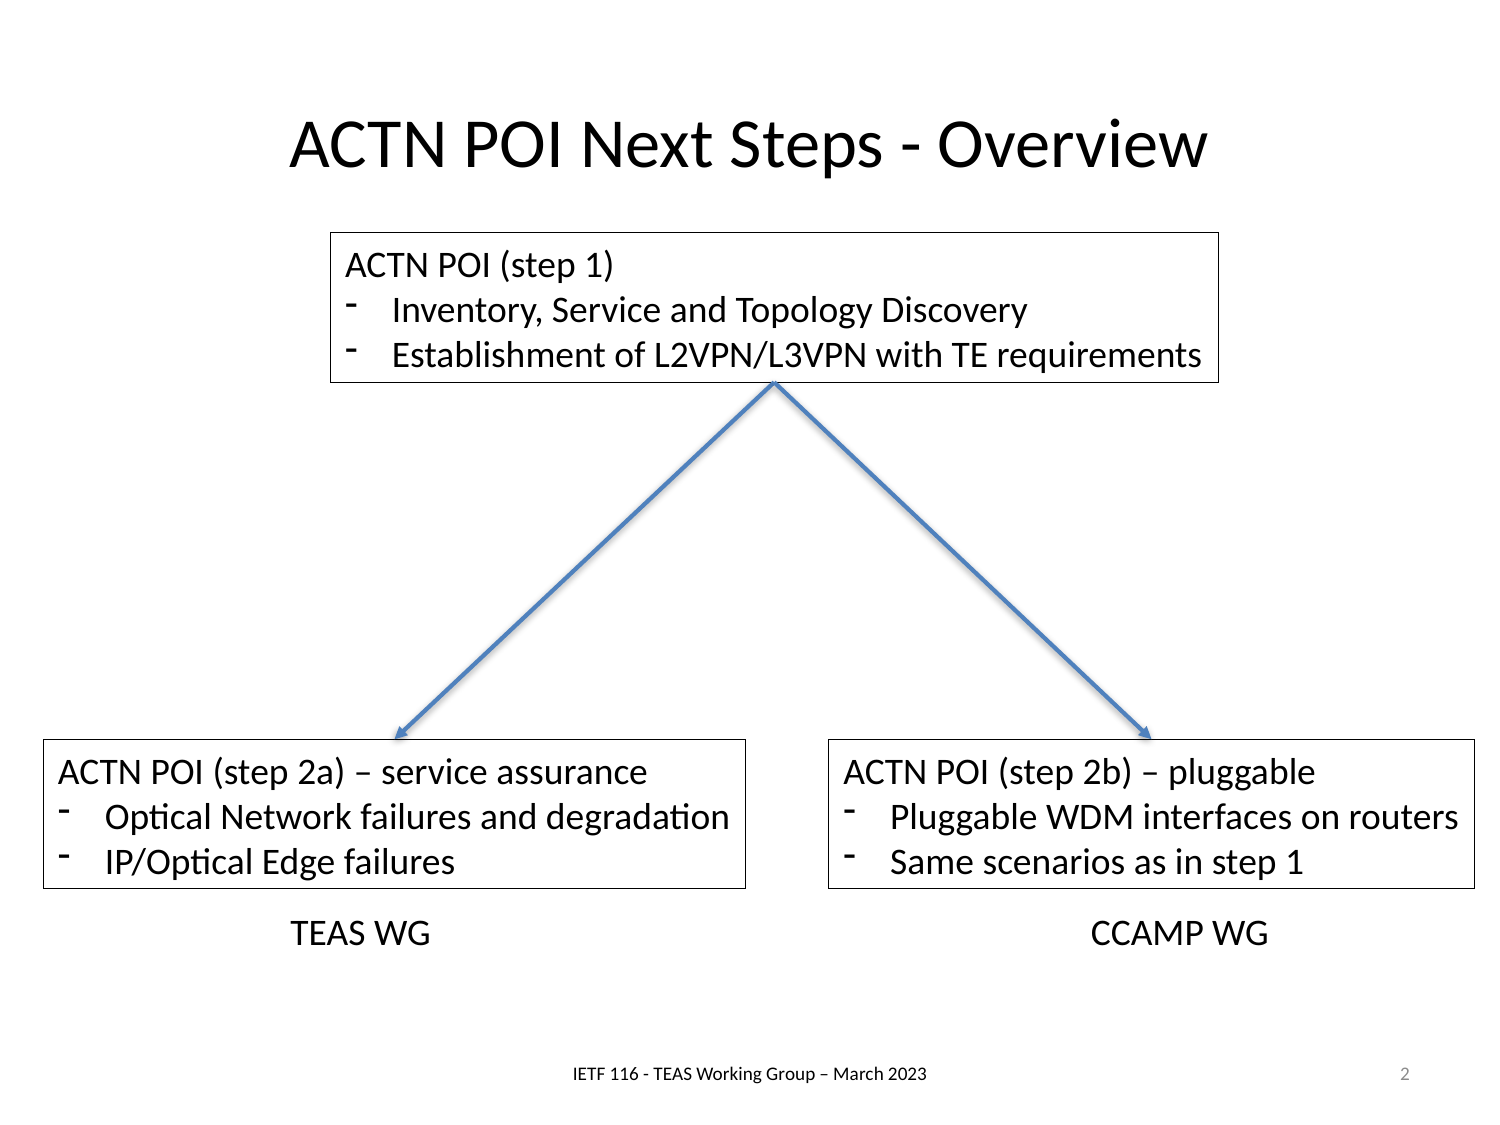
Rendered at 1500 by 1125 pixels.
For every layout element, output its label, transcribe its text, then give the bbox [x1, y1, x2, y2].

text_box ACTN POI (step 1) Inventory, Service and Topology Discovery Establishment of L2VPN/L3VPN with TE requirements [330, 232, 1219, 383]
text_box ACTN POI (step 2b) – pluggable Pluggable WDM interfaces on routers Same scenarios as in step 1 [828, 739, 1475, 889]
text_box ACTN POI (step 2a) – service assurance Optical Network failures and degradation IP/Optical Edge failures [43, 739, 746, 889]
title ACTN POI Next Steps - Overview [75, 45, 1425, 233]
text_box CCAMP WG [1076, 900, 1284, 960]
text_box TEAS WG [275, 900, 446, 960]
footer IETF 116 - TEAS Working Group – March 2023 [512, 1042, 988, 1103]
slide_number 2 [1074, 1042, 1425, 1103]
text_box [773, 383, 1152, 740]
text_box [394, 383, 772, 740]
